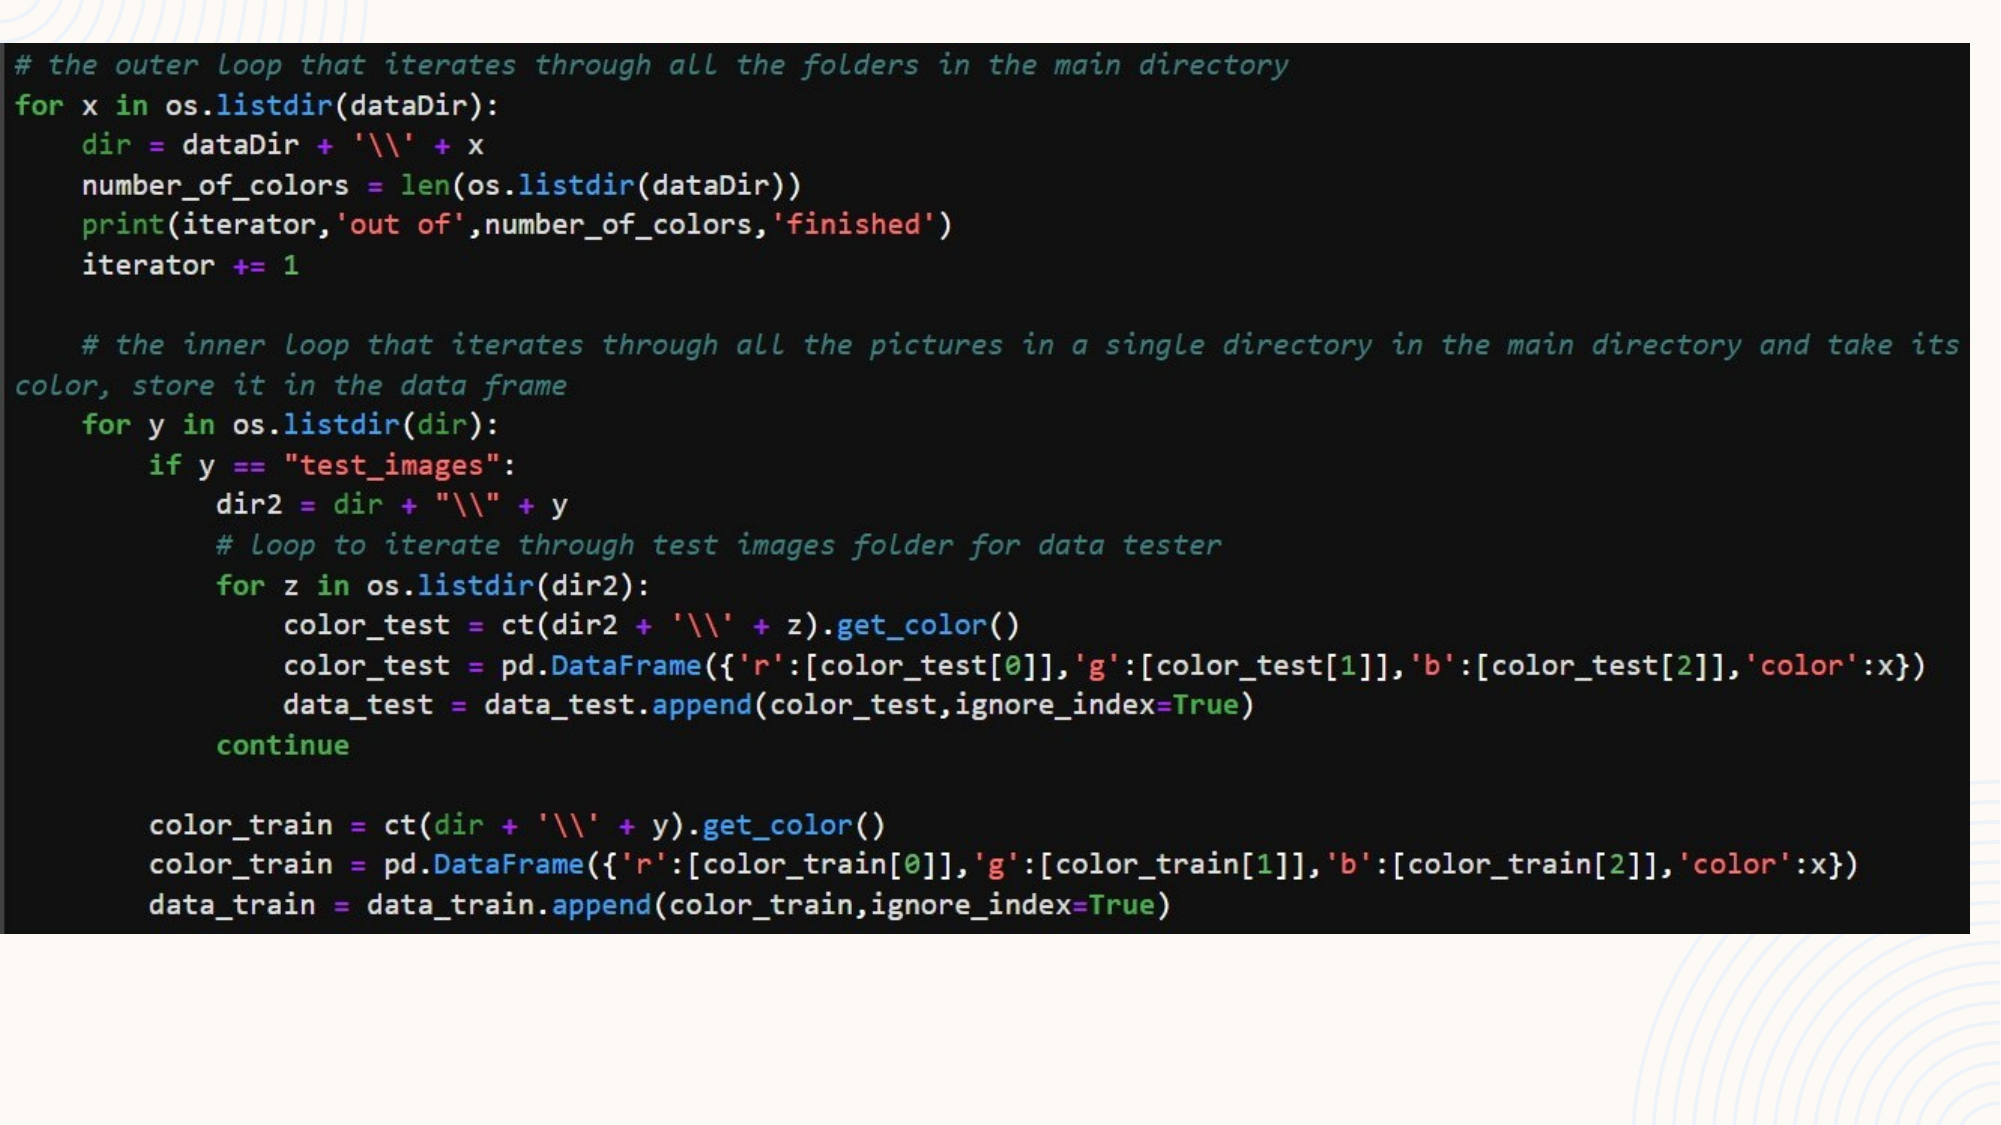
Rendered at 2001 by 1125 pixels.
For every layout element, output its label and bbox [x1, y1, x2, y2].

picture [0, 43, 1970, 934]
